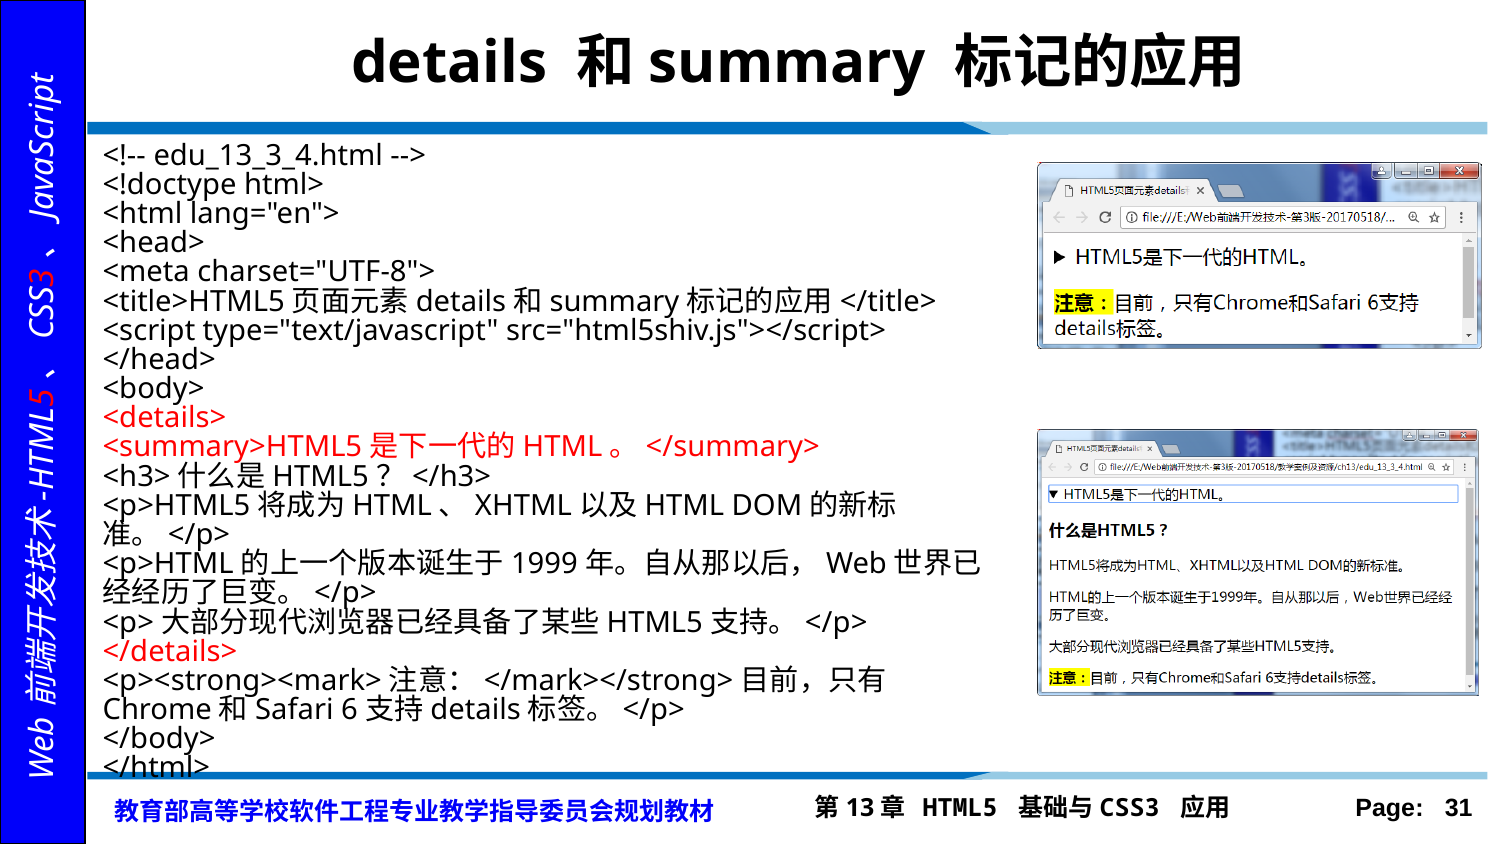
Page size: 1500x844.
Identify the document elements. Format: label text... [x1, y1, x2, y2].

title details 和summary 标记的应用 [161, 11, 1436, 106]
list <!-- edu_13_3_4.html --> <!doctype html> <html lang="en"> <head> <meta charset="UTF-8"> <title>HTML5页面元素details和summary标记的应用</title> <script type="text/javascript" src="html5shiv.js"></script> </head> <body> <details> <summary>HTML5是下一代的HTML。</summary> <h3>什么是HTML5？</h3> <p>HTML5将成为HTML、XHTML以及HTML DOM的新标准。</p> <p>HTML的上一个版本诞生于1999年。自从那以后，Web世界已经经历了巨变。</p> <p>大部分现代浏览器已经具备了某些HTML5支持。</p> </details> <p><strong><mark>注意：</mark></strong>目前，只有Chrome和Safari 6支持details标签。</p> </body> </html> [86, 133, 1013, 773]
picture [1037, 162, 1483, 349]
picture [1037, 429, 1480, 696]
